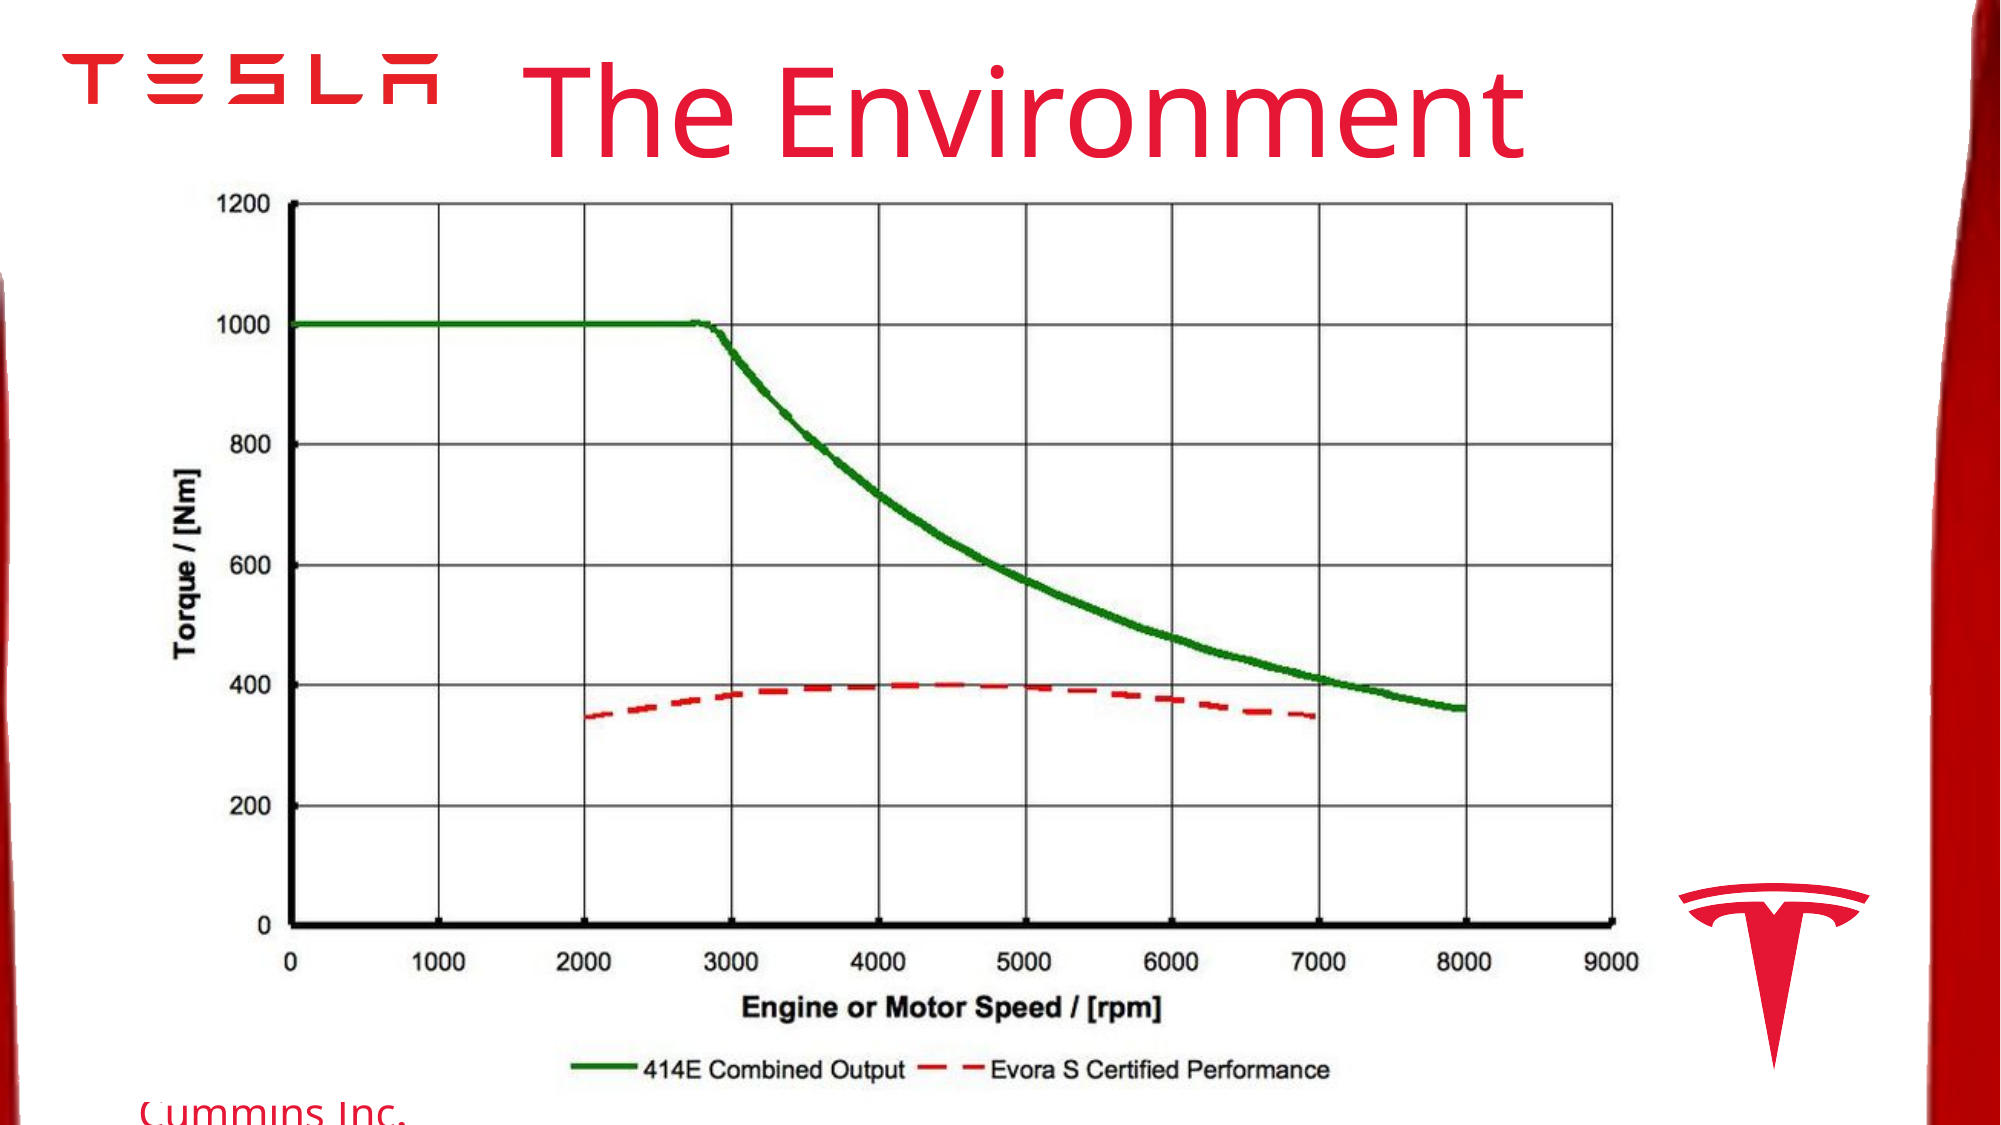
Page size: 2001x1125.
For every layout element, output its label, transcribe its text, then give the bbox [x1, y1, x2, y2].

text_box Zero Emissions Electricity “You have enough electricity to power all the cars in the [US] if you stop refining gasoline” –Elon Musk, Tesla Motors Inc. Aluminum vs Steel Efficiency “Electric engines can be more than 90% efficient and even up to 98% efficient” -Nathan Kaemingk, Technical Specialist for Cummins Inc. [123, 131, 1700, 1125]
title The Environment [274, 34, 1775, 192]
picture [138, 158, 1670, 1102]
picture [0, 0, 2001, 1125]
